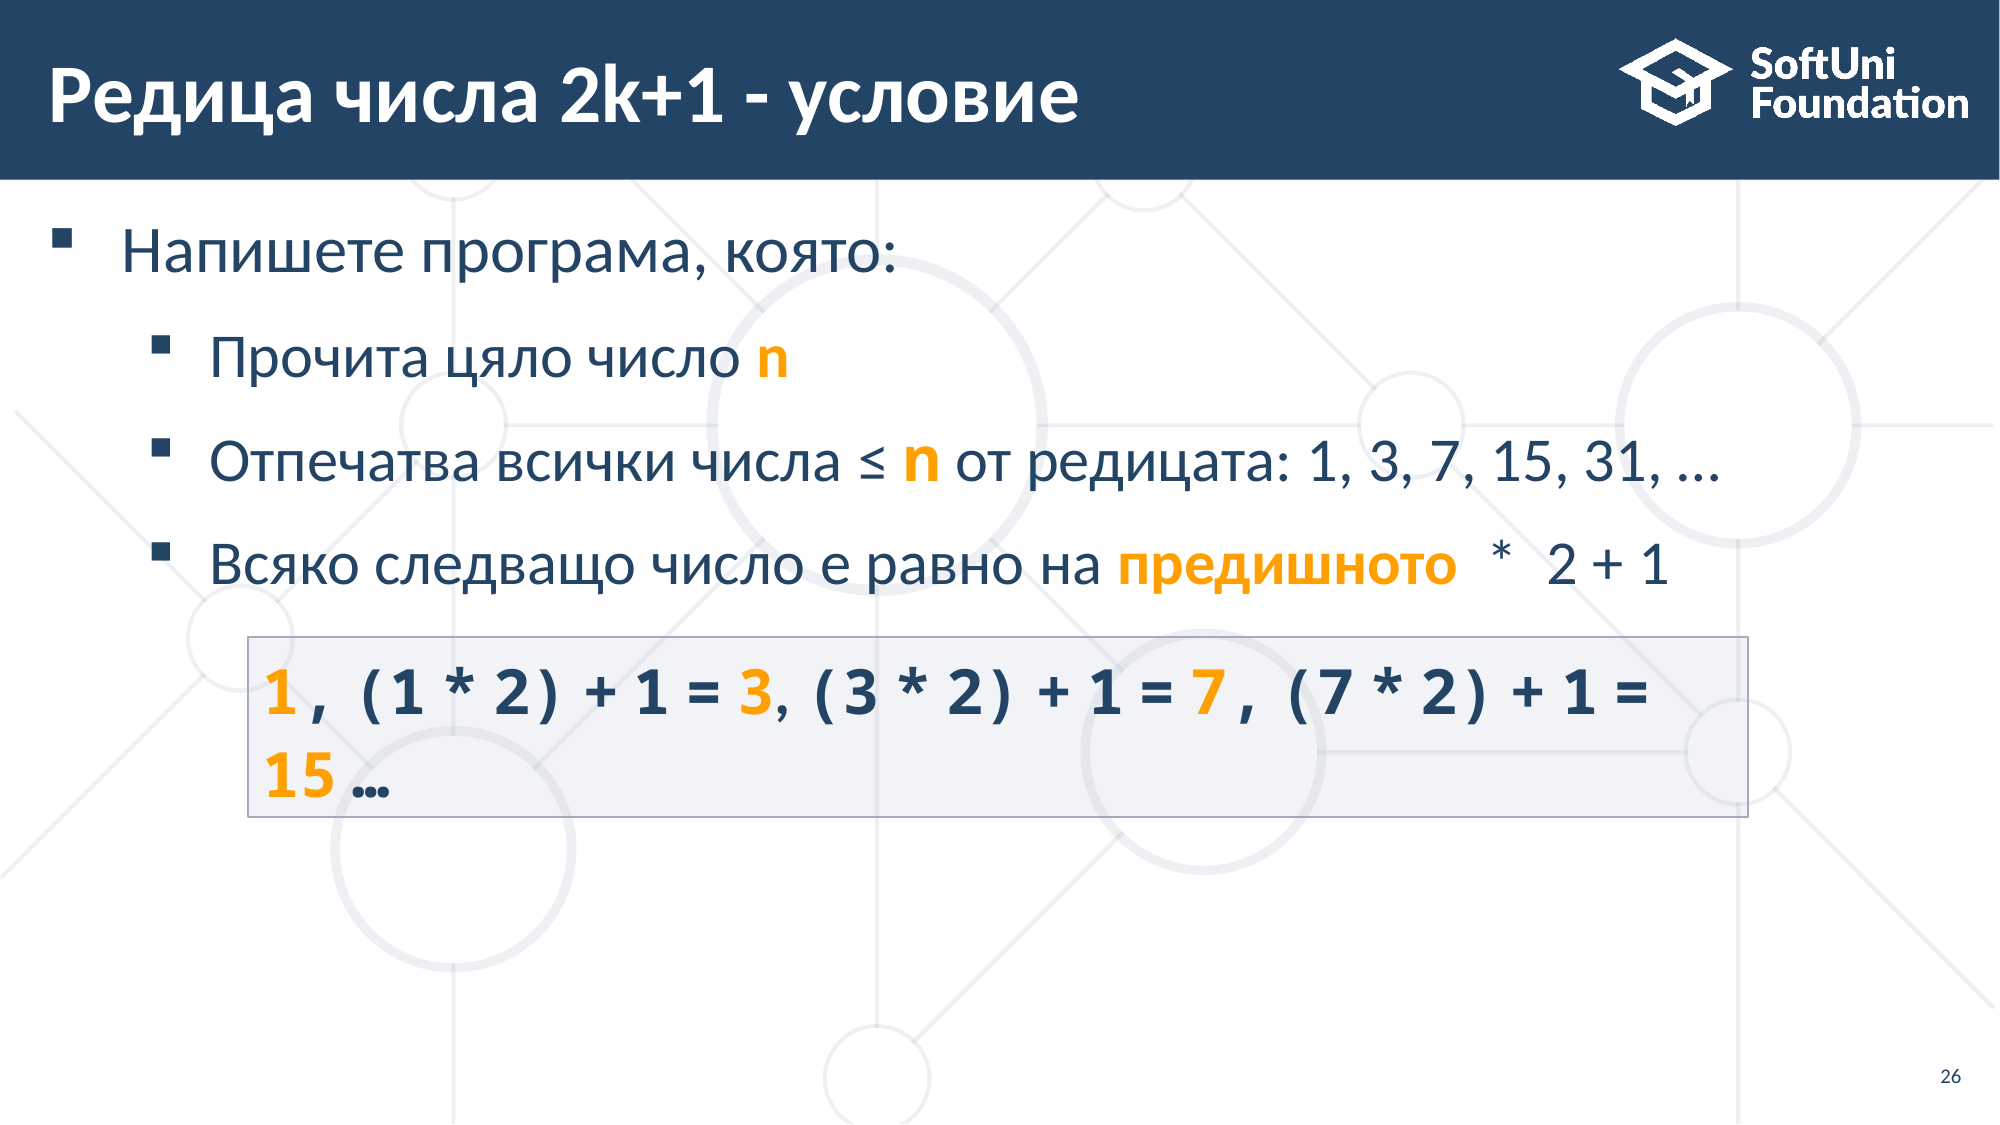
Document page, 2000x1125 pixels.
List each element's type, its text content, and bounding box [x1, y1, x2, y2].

title Редица числа 2k+1 - условие [31, 16, 1591, 162]
list Напишете програма, която: Прочита цяло число n Отпечатва всички числа ≤ n от редицата: 1, 3, 7, 15, 31, … Всяко следващо число e равно на предишното * 2 + 1 [29, 196, 1968, 1050]
picture [1618, 38, 1968, 126]
slide_number 26 [1896, 1049, 1968, 1101]
text_box 1, (1 * 2) + 1 = 3, (3 * 2) + 1 = 7, (7 * 2) + 1 = 15 … [248, 637, 1749, 817]
